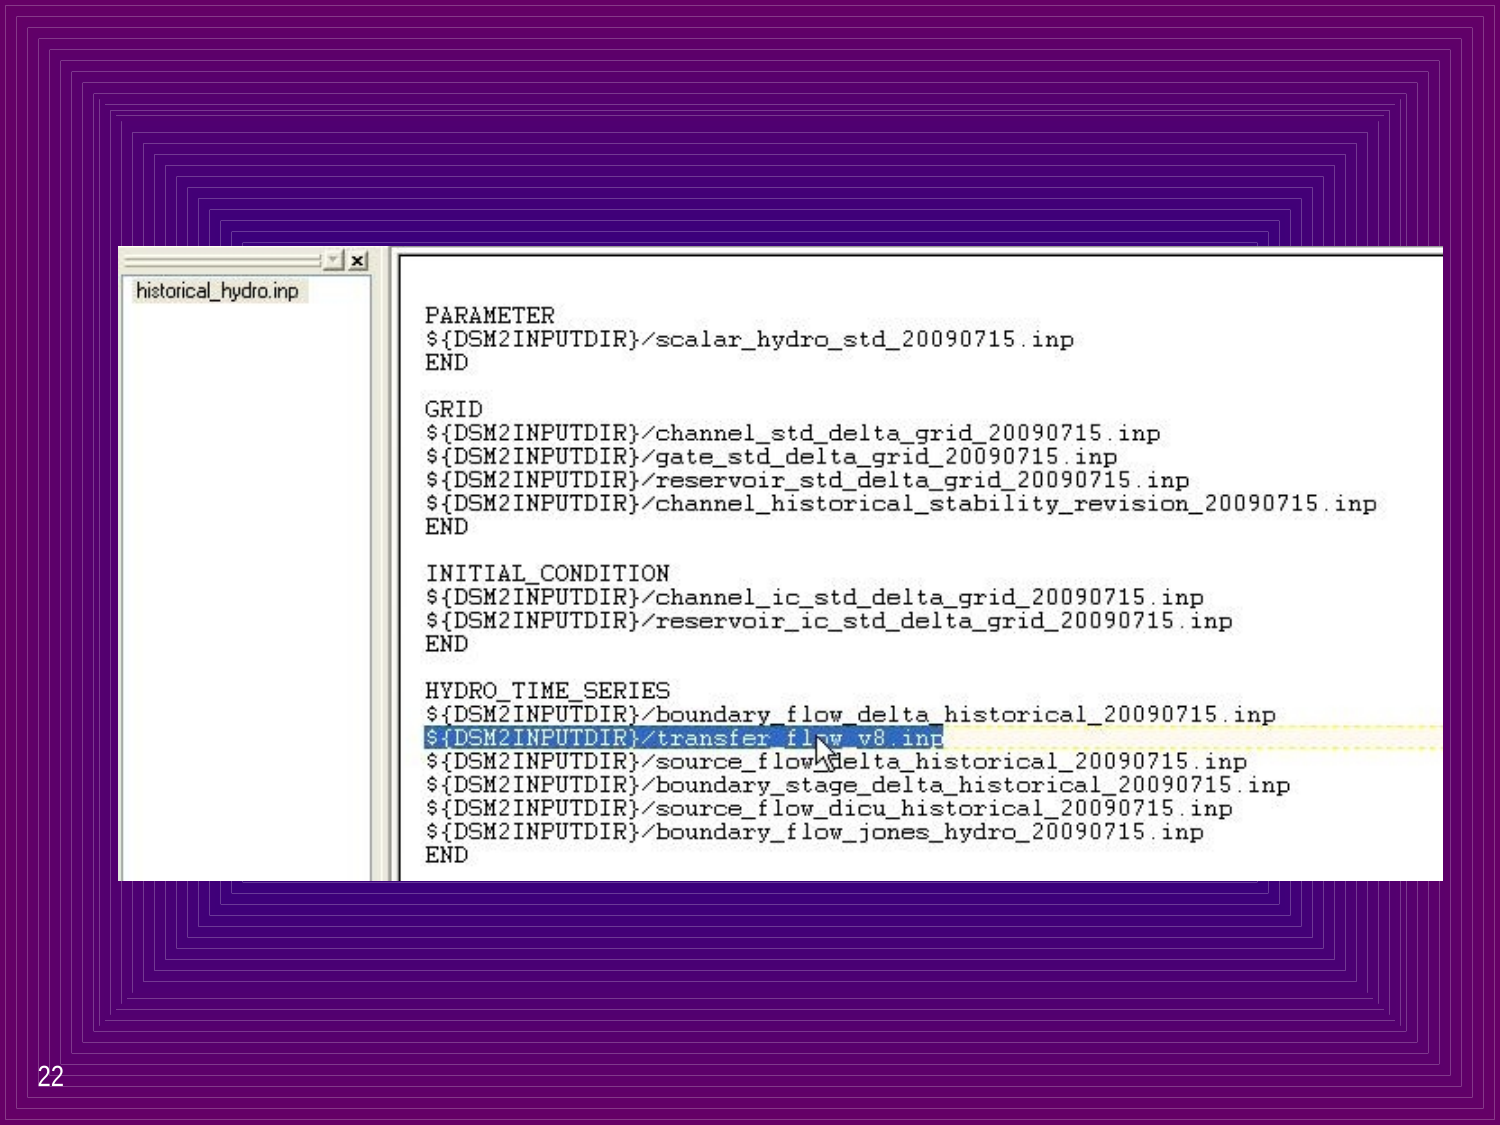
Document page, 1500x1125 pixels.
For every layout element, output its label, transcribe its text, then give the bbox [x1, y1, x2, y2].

picture [118, 246, 1443, 882]
slide_number 22 [22, 1049, 336, 1125]
